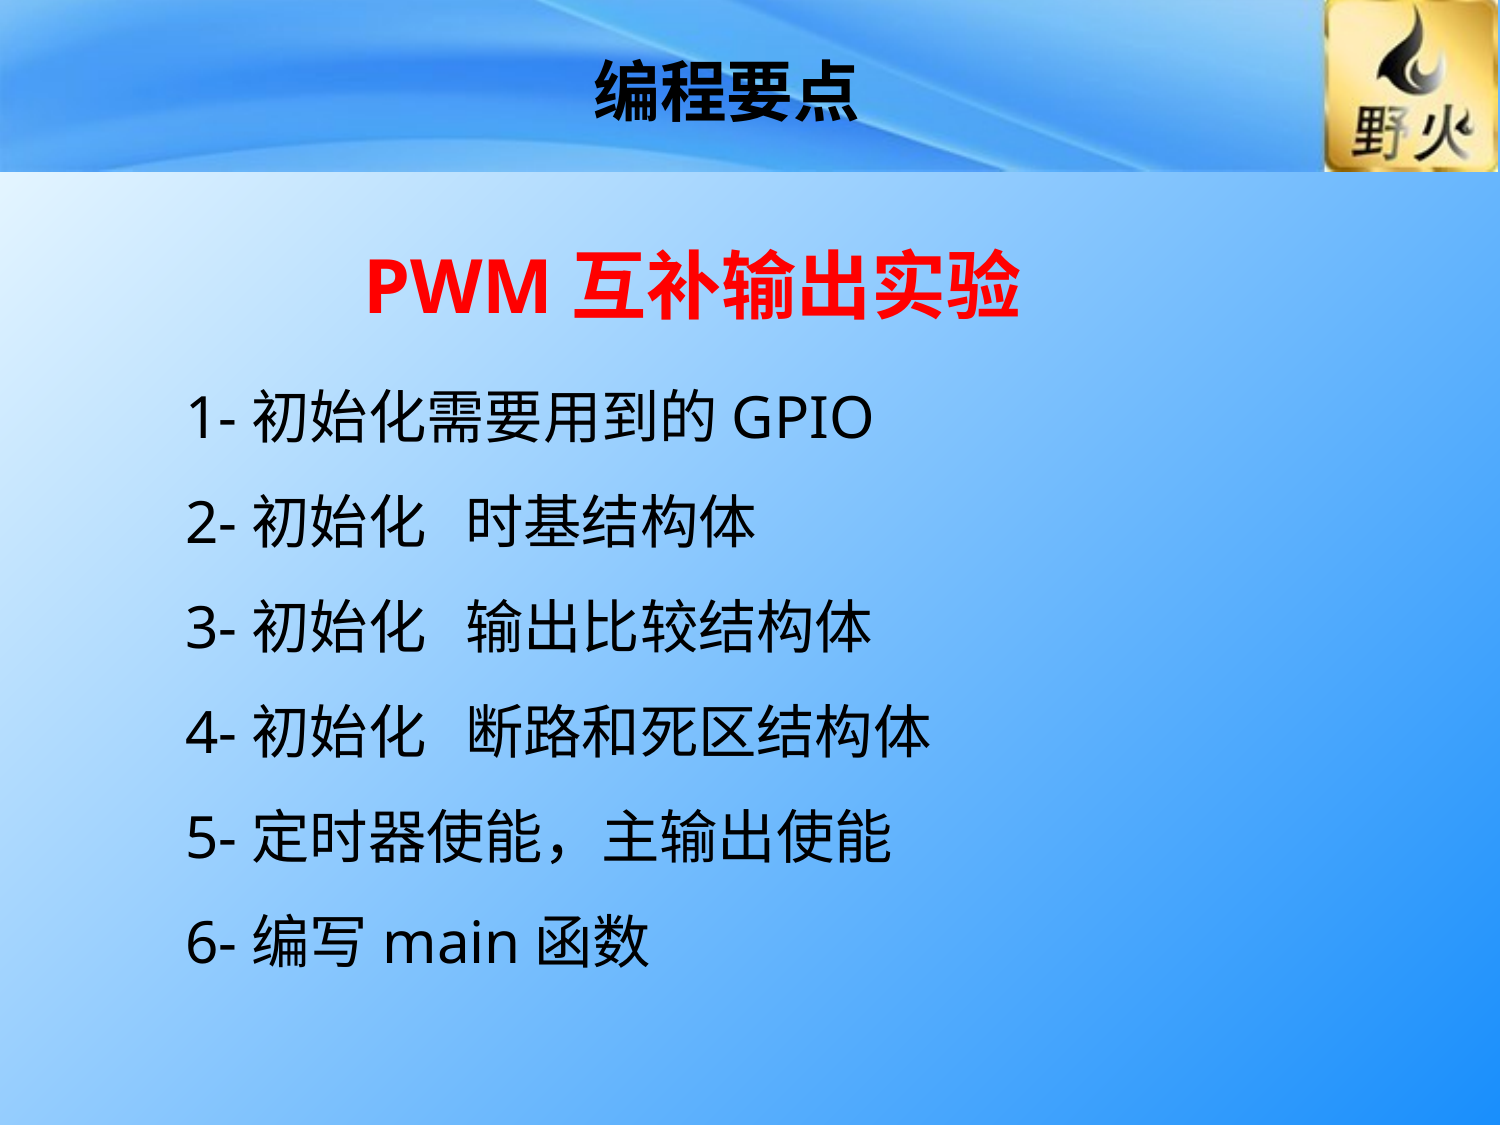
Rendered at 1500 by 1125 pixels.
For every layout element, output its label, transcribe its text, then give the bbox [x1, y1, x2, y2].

text_box PWM互补输出实验 [348, 180, 1069, 336]
text_box 1-初始化需要用到的GPIO 2-初始化 时基结构体 3-初始化 输出比较结构体 4-初始化 断路和死区结构体 5-定时器使能，主输出使能 6-编写main函数 [171, 338, 1317, 983]
picture [0, 0, 1498, 172]
